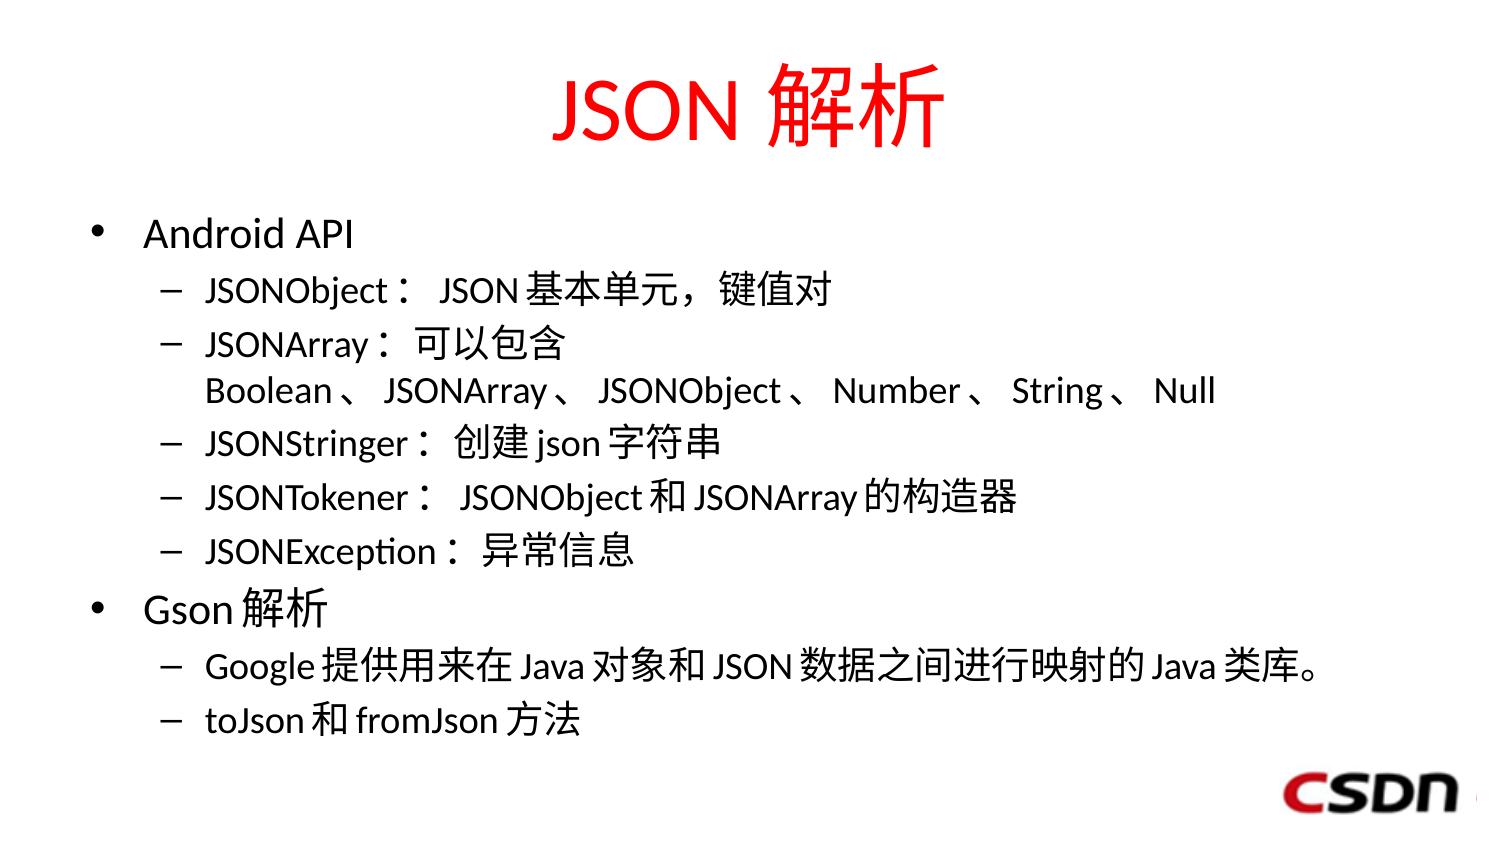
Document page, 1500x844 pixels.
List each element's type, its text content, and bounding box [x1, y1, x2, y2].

picture [1257, 740, 1477, 824]
title JSON解析 [75, 33, 1425, 175]
list Android API JSONObject：JSON基本单元，键值对 JSONArray：可以包含Boolean、JSONArray、JSONObject、Number、String、Null JSONStringer：创建json字符串 JSONTokener：JSONObject和JSONArray的构造器 JSONException：异常信息 Gson解析 Google提供用来在Java对象和JSON数据之间进行映射的Java类库。 toJson和fromJson方法 [75, 196, 1425, 754]
